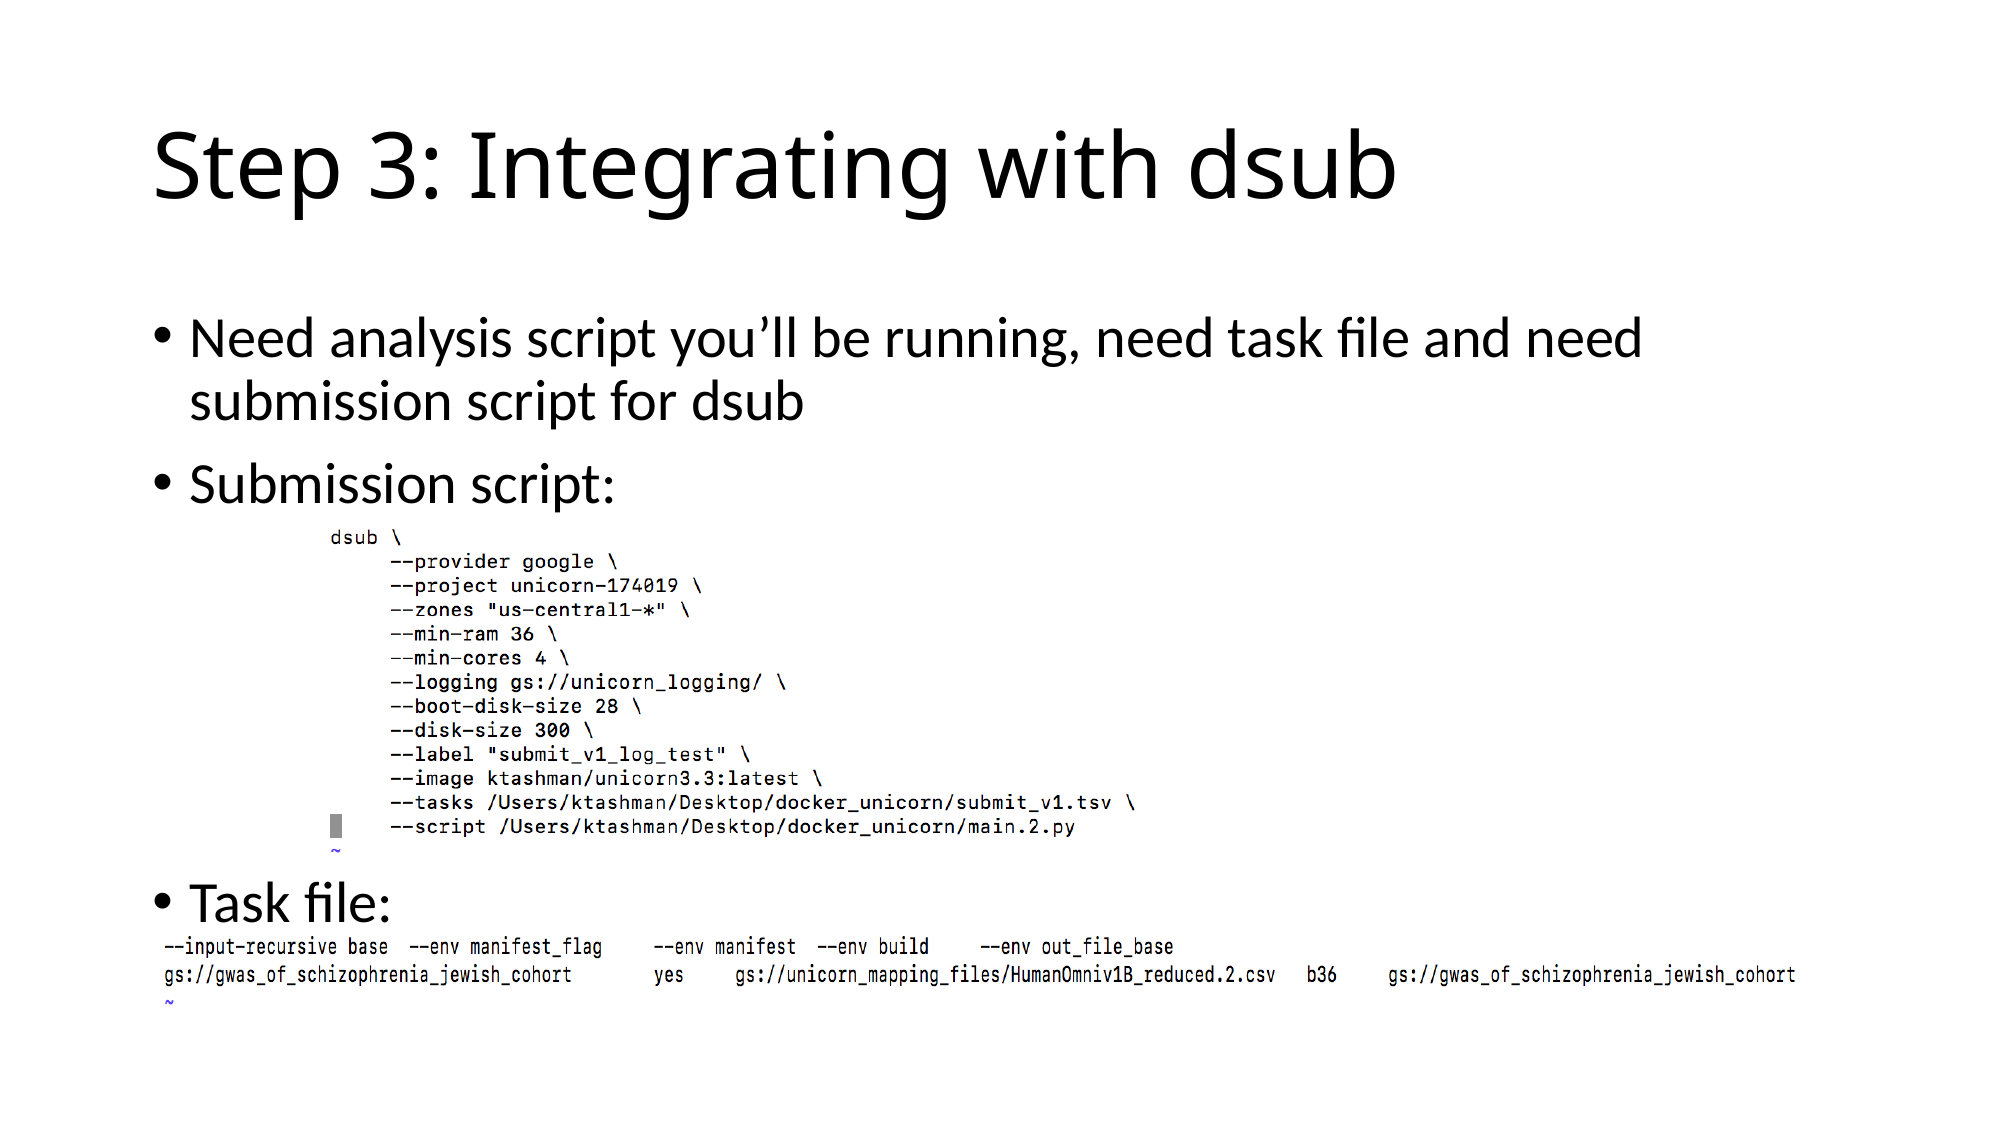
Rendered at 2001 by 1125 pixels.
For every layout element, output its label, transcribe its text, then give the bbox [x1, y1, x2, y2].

picture [320, 523, 1502, 862]
list Need analysis script you’ll be running, need task file and need submission script for dsub Submission script: Task file: [137, 299, 1863, 1014]
title Step 3: Integrating with dsub [137, 59, 1863, 278]
picture [158, 928, 1809, 1014]
